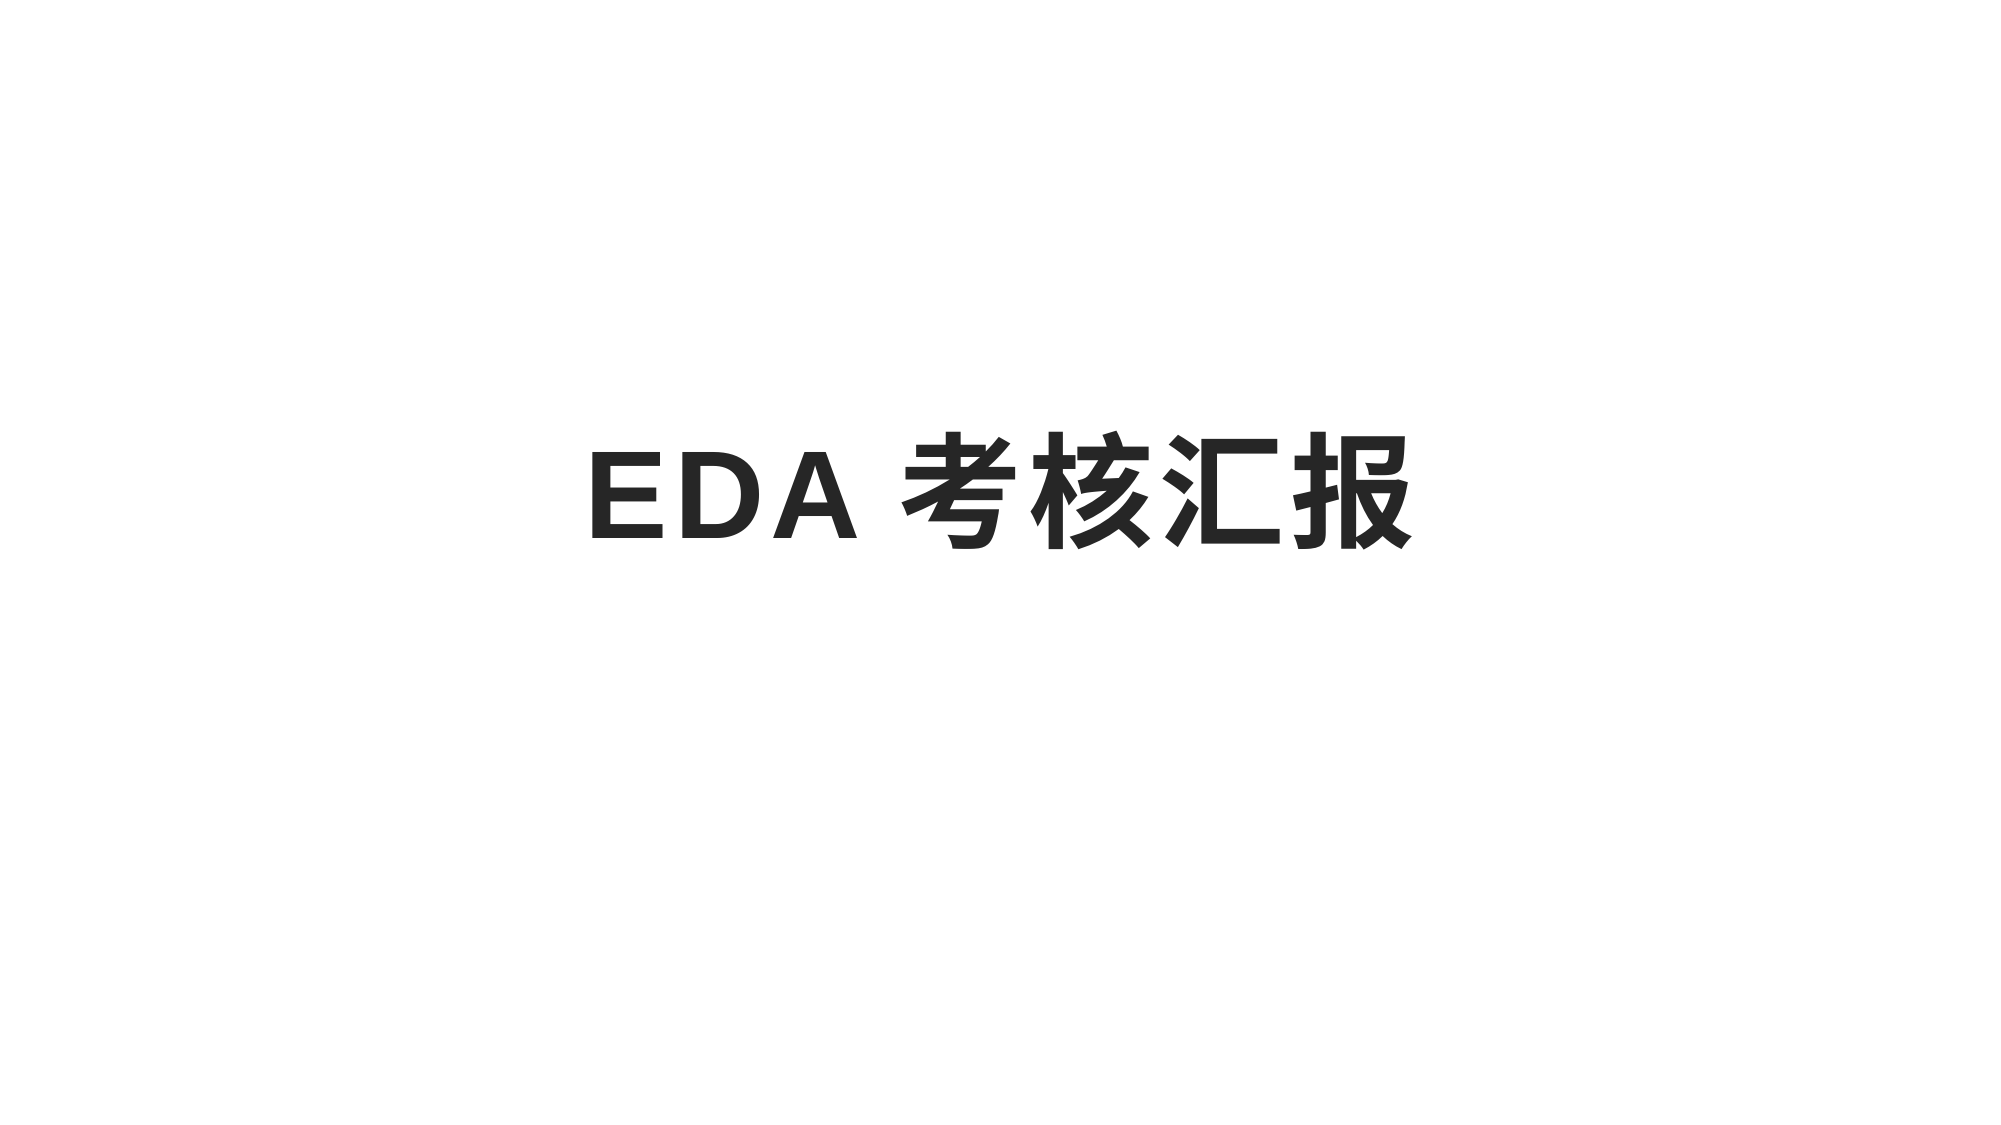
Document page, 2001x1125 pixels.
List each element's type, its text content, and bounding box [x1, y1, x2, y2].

title EDA考核汇报 [196, 149, 1805, 572]
